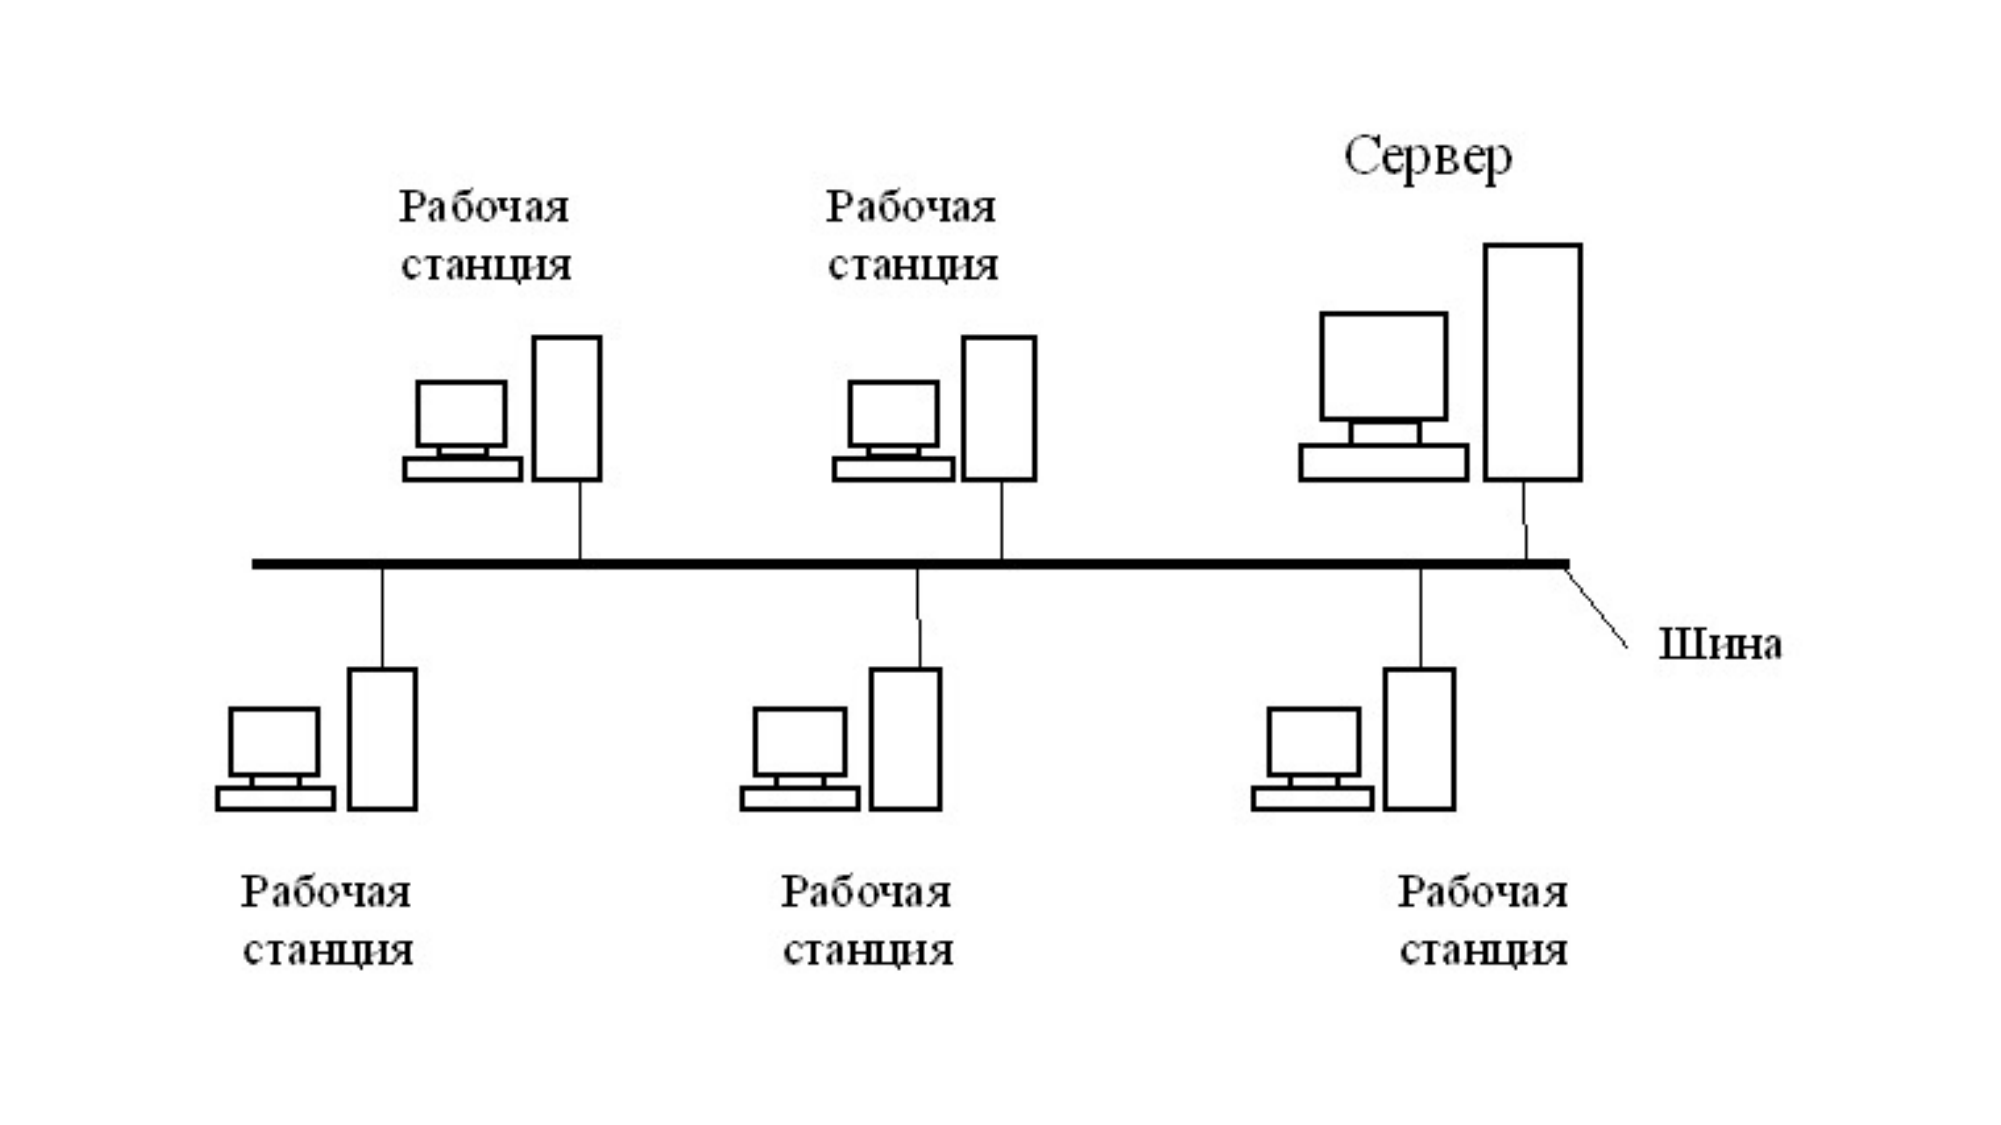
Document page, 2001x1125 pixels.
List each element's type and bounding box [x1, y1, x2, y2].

picture [178, 87, 1822, 1006]
